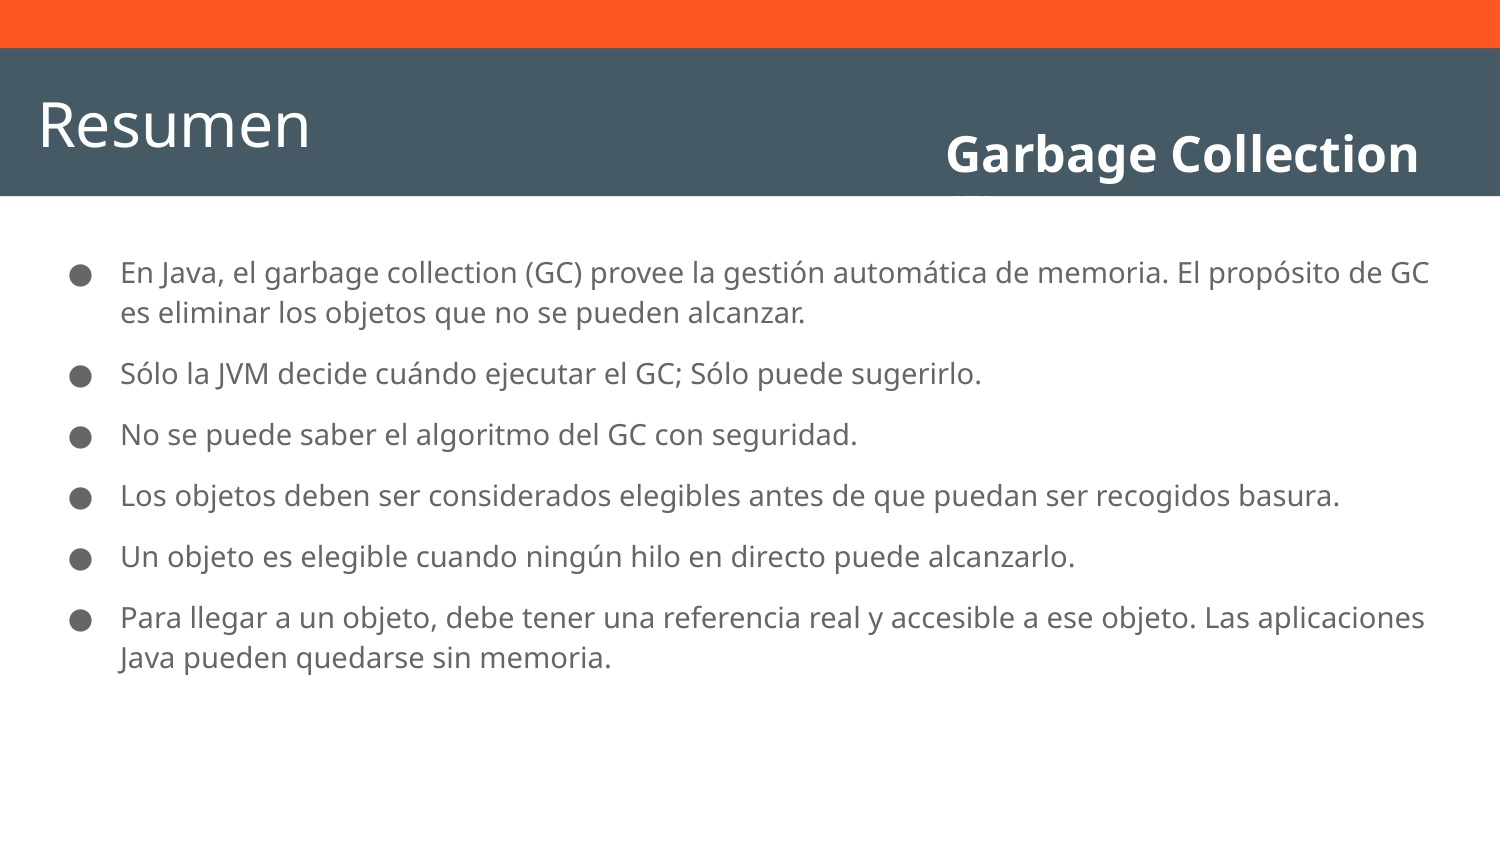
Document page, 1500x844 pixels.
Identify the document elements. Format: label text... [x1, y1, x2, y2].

text_box [0, 0, 1500, 49]
title Resumen [22, 70, 1420, 165]
title Garbage Collection (I) [930, 107, 1500, 202]
text_box [0, 49, 1500, 197]
list En Java, el garbage collection (GC) provee la gestión automática de memoria. El propósito de GC es eliminar los objetos que no se pueden alcanzar. Sólo la JVM decide cuándo ejecutar el GC; Sólo puede sugerirlo. No se puede saber el algoritmo del GC con seguridad. Los objetos deben ser considerados elegibles antes de que puedan ser recogidos basura. Un objeto es elegible cuando ningún hilo en directo puede alcanzarlo. Para llegar a un objeto, debe tener una referencia real y accesible a ese objeto. Las aplicaciones Java pueden quedarse sin memoria. [29, 234, 1454, 820]
